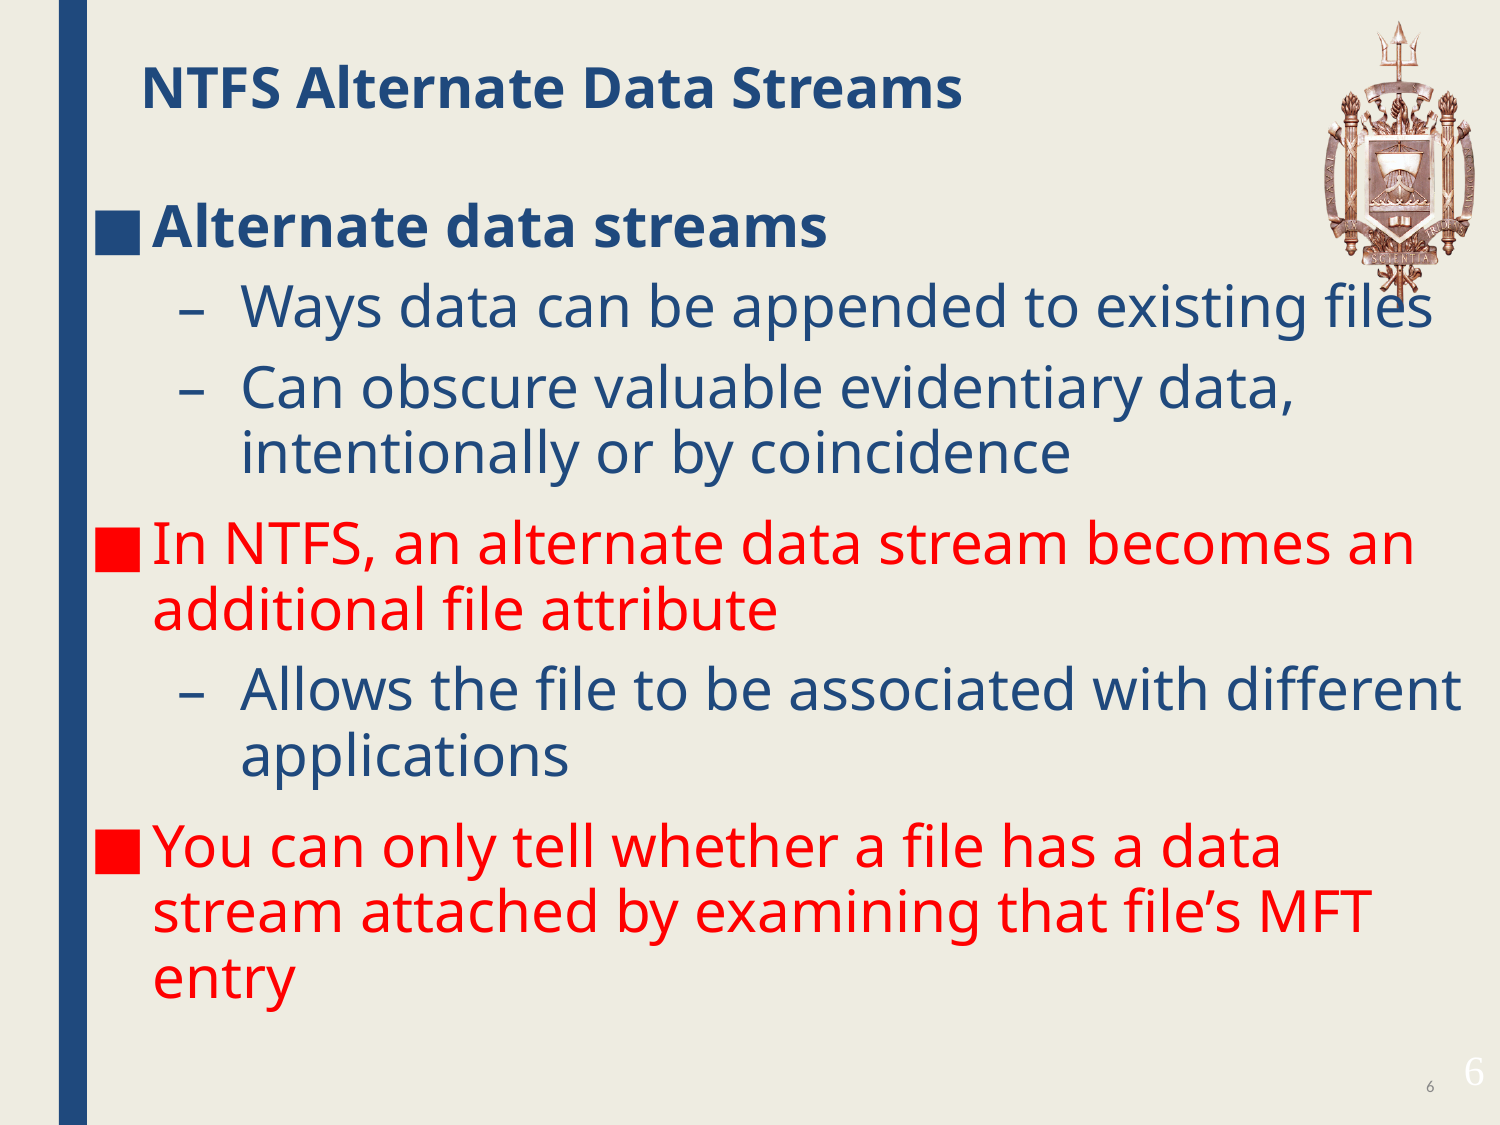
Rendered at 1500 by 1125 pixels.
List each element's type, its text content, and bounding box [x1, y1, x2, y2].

picture [1320, 17, 1478, 187]
list Alternate data streams Ways data can be appended to existing files Can obscure valuable evidentiary data, intentionally or by coincidence In NTFS, an alternate data stream becomes an additional file attribute Allows the file to be associated with different applications You can only tell whether a file has a data stream attached by examining that file’s MFT entry [75, 187, 1500, 1088]
title NTFS Alternate Data Streams [125, 52, 1442, 130]
slide_number 6 [1412, 1037, 1500, 1100]
